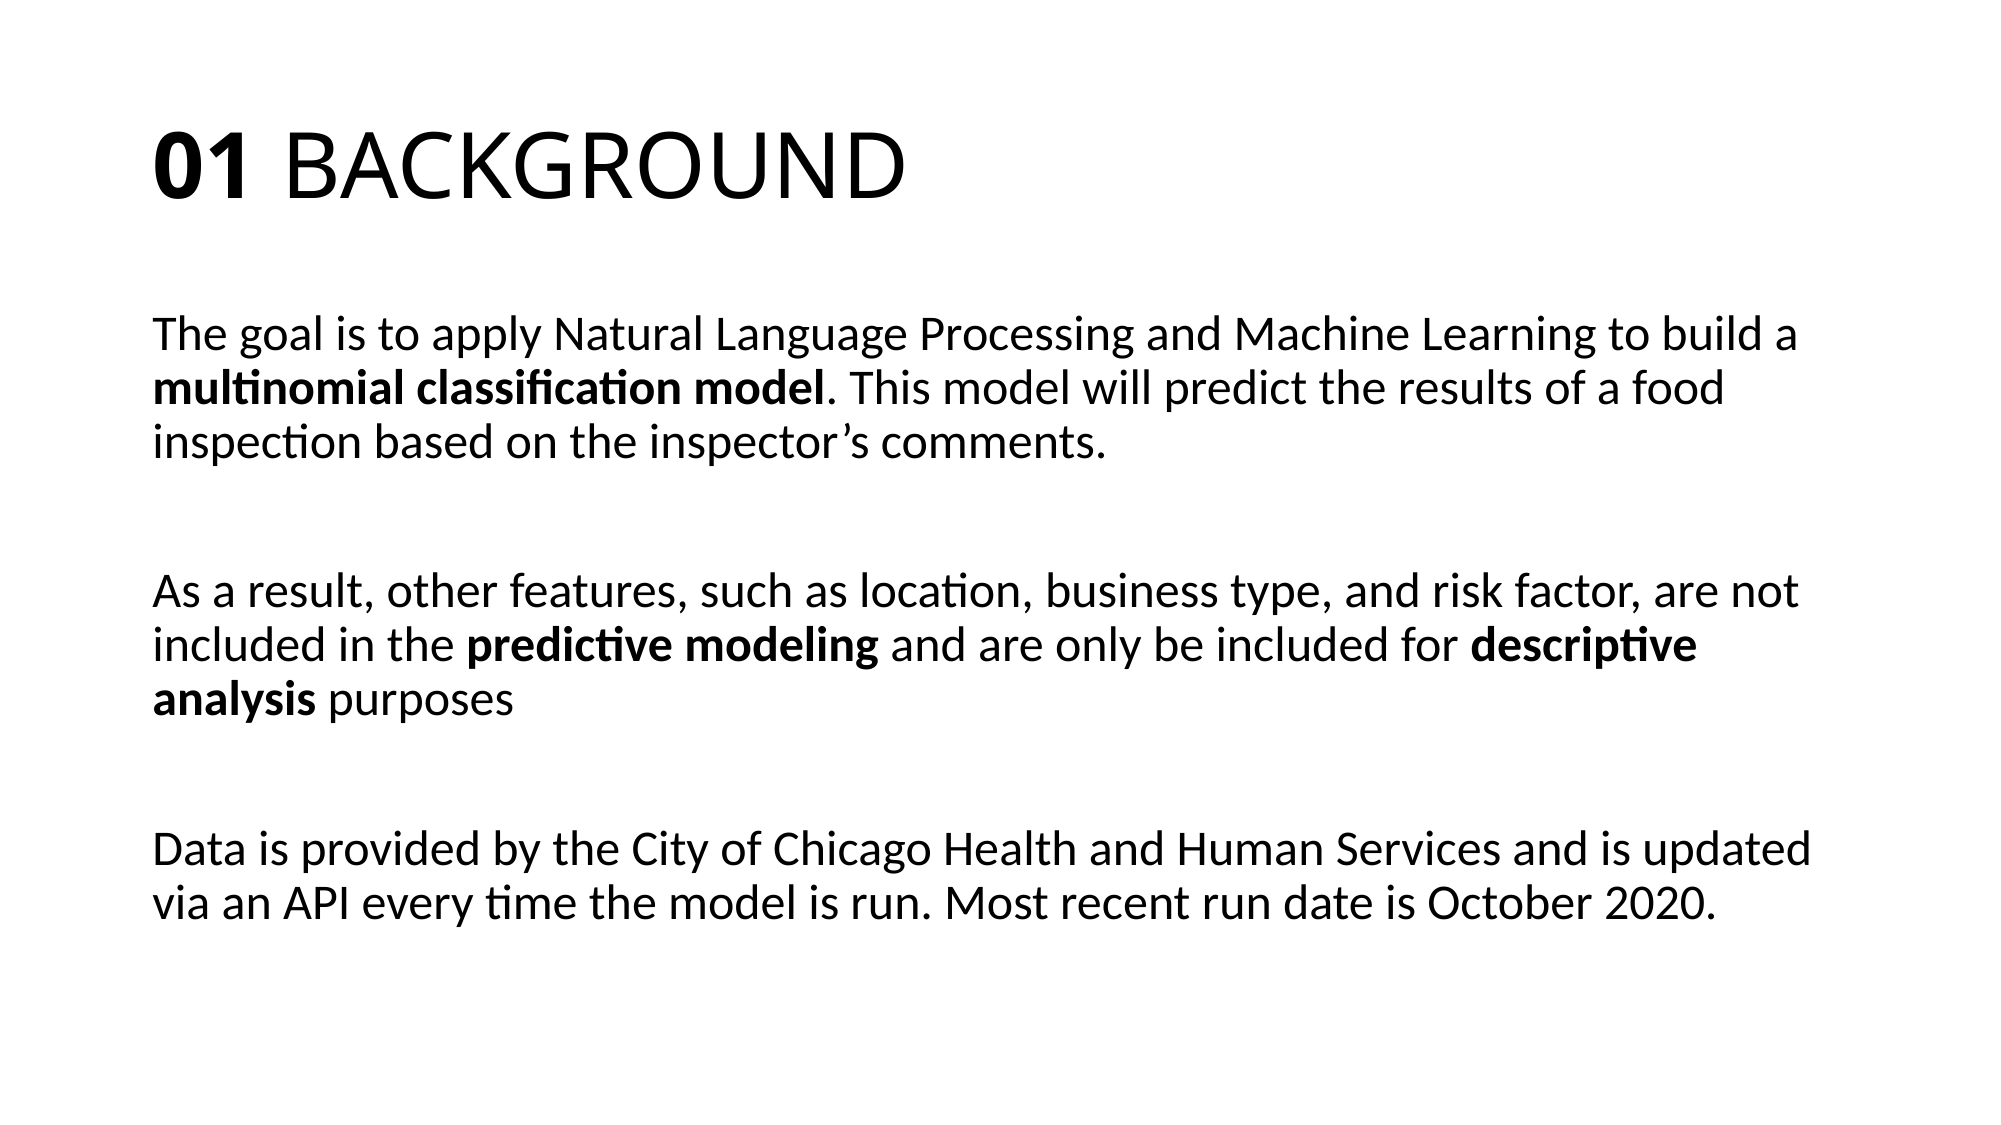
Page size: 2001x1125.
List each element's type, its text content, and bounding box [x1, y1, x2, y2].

list The goal is to apply Natural Language Processing and Machine Learning to build a multinomial classification model. This model will predict the results of a food inspection based on the inspector’s comments. As a result, other features, such as location, business type, and risk factor, are not included in the predictive modeling and are only be included for descriptive analysis purposes Data is provided by the City of Chicago Health and Human Services and is updated via an API every time the model is run. Most recent run date is October 2020. [137, 299, 1863, 1014]
title 01 BACKGROUND [137, 59, 1863, 278]
